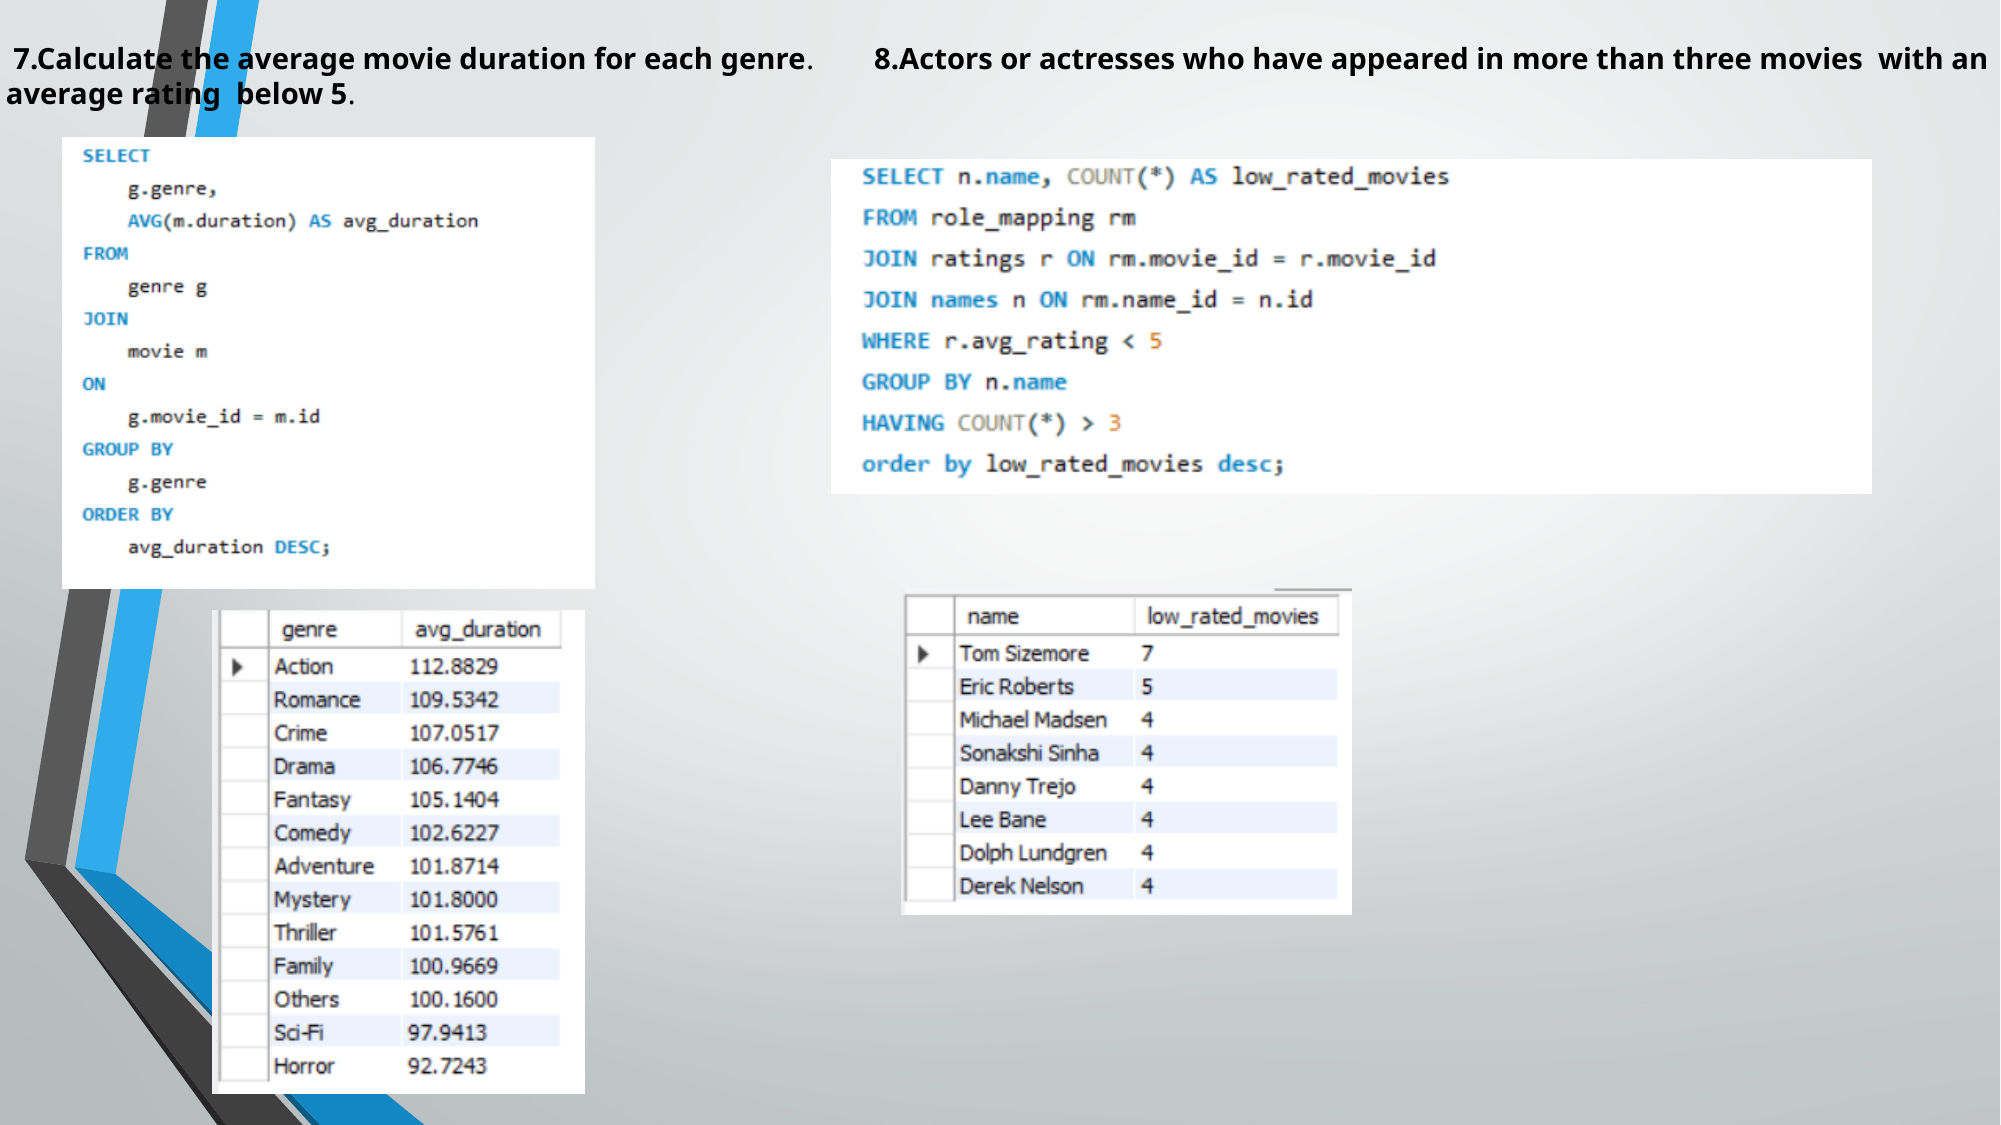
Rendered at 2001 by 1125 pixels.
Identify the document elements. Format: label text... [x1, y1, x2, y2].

picture [212, 610, 585, 1094]
picture [830, 158, 1872, 494]
picture [62, 136, 596, 589]
title 7.Calculate the average movie duration for each genre. 8.Actors or actresses who have appeared in more than three movies with an average rating below 5. [0, 0, 2000, 337]
picture [901, 587, 1352, 916]
